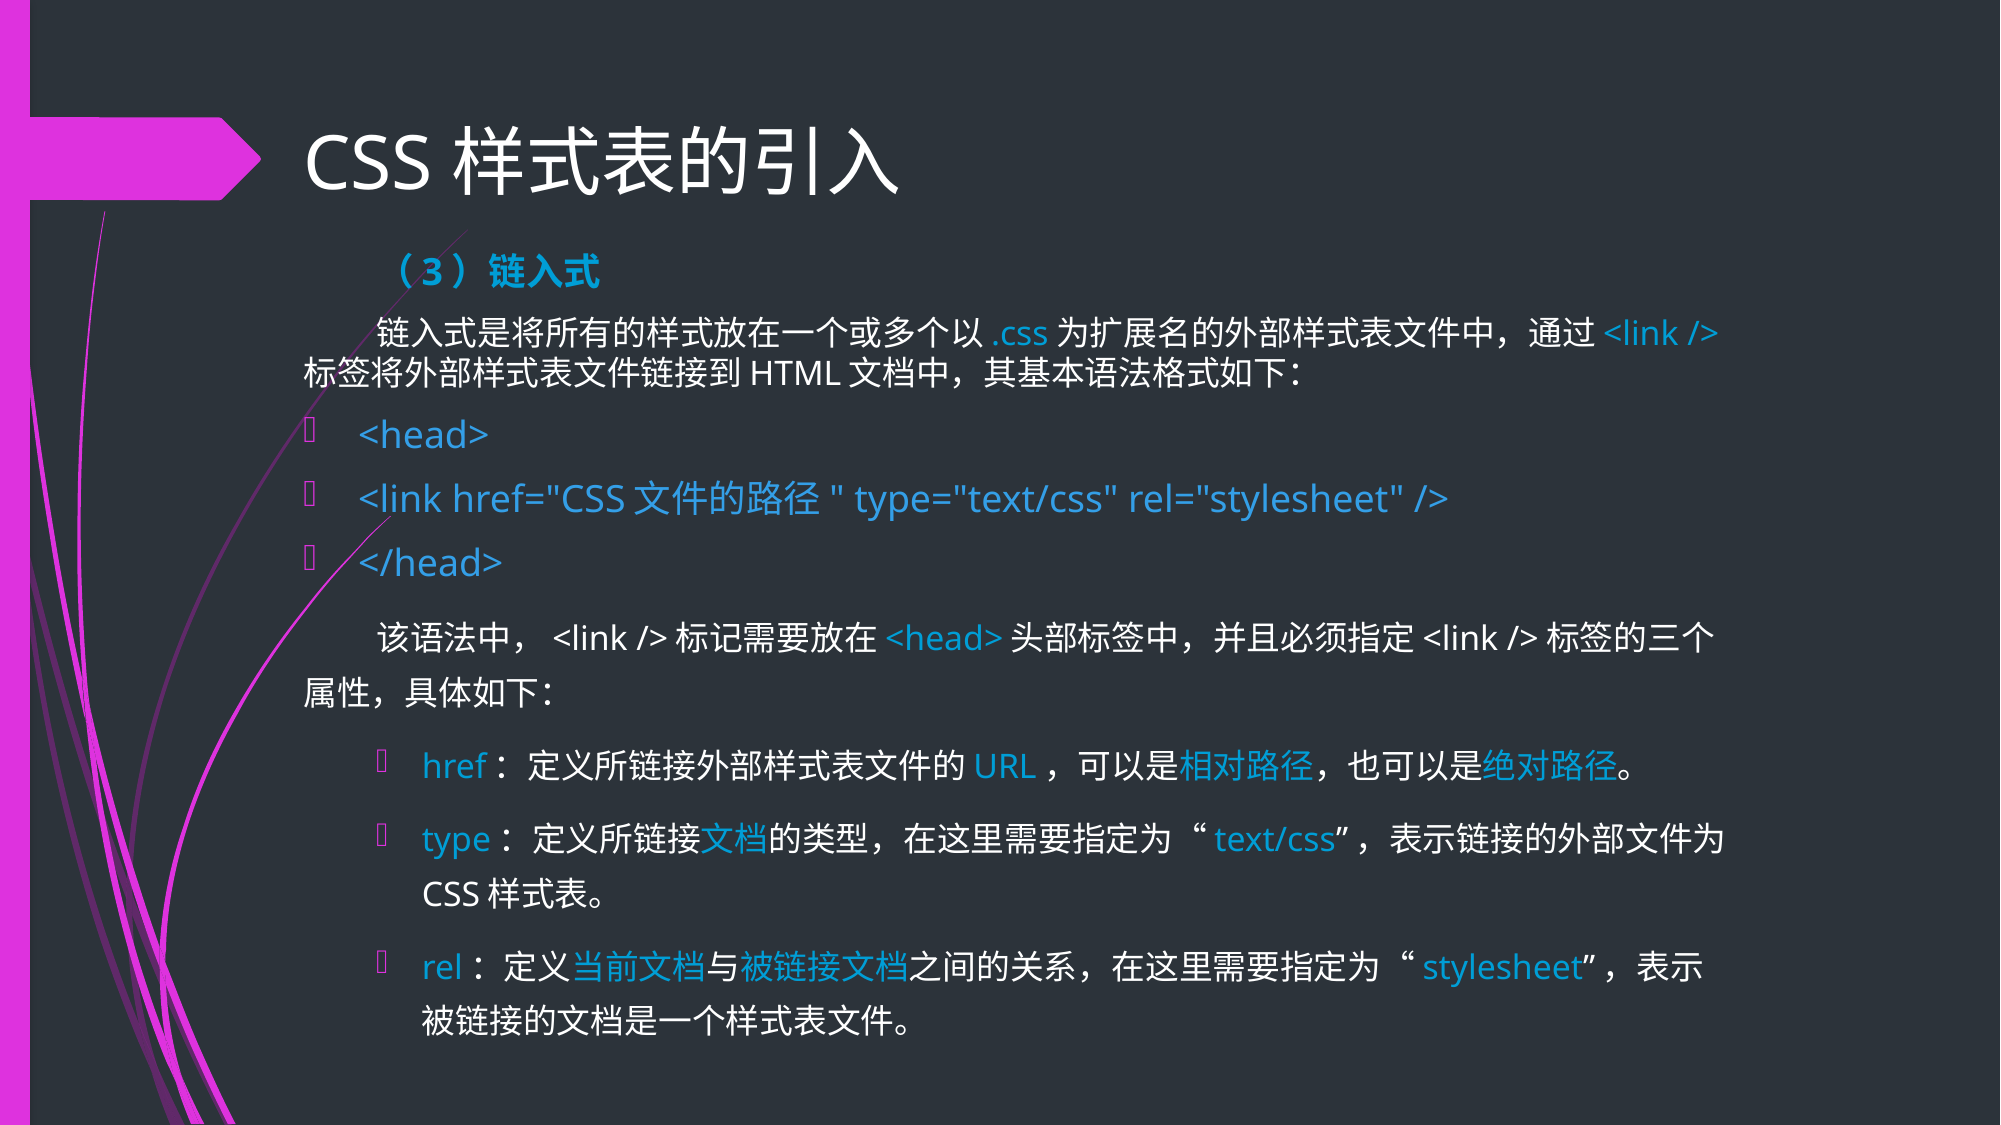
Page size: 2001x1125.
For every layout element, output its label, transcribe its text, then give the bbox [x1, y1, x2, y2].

list （3）链入式 链入式是将所有的样式放在一个或多个以.css为扩展名的外部样式表文件中，通过<link />标签将外部样式表文件链接到HTML文档中，其基本语法格式如下： <head> <link href="CSS文件的路径" type="text/css" rel="stylesheet" /> </head> 该语法中，<link />标记需要放在<head>头部标签中，并且必须指定<link />标签的三个属性，具体如下： href：定义所链接外部样式表文件的URL，可以是相对路径，也可以是绝对路径。 type：定义所链接文档的类型，在这里需要指定为“text/css”，表示链接的外部文件为CSS样式表。 rel：定义当前文档与被链接文档之间的关系，在这里需要指定为“stylesheet”，表示被链接的文档是一个样式表文件。 [288, 224, 1751, 1055]
title CSS样式表的引入 [288, 106, 1751, 224]
